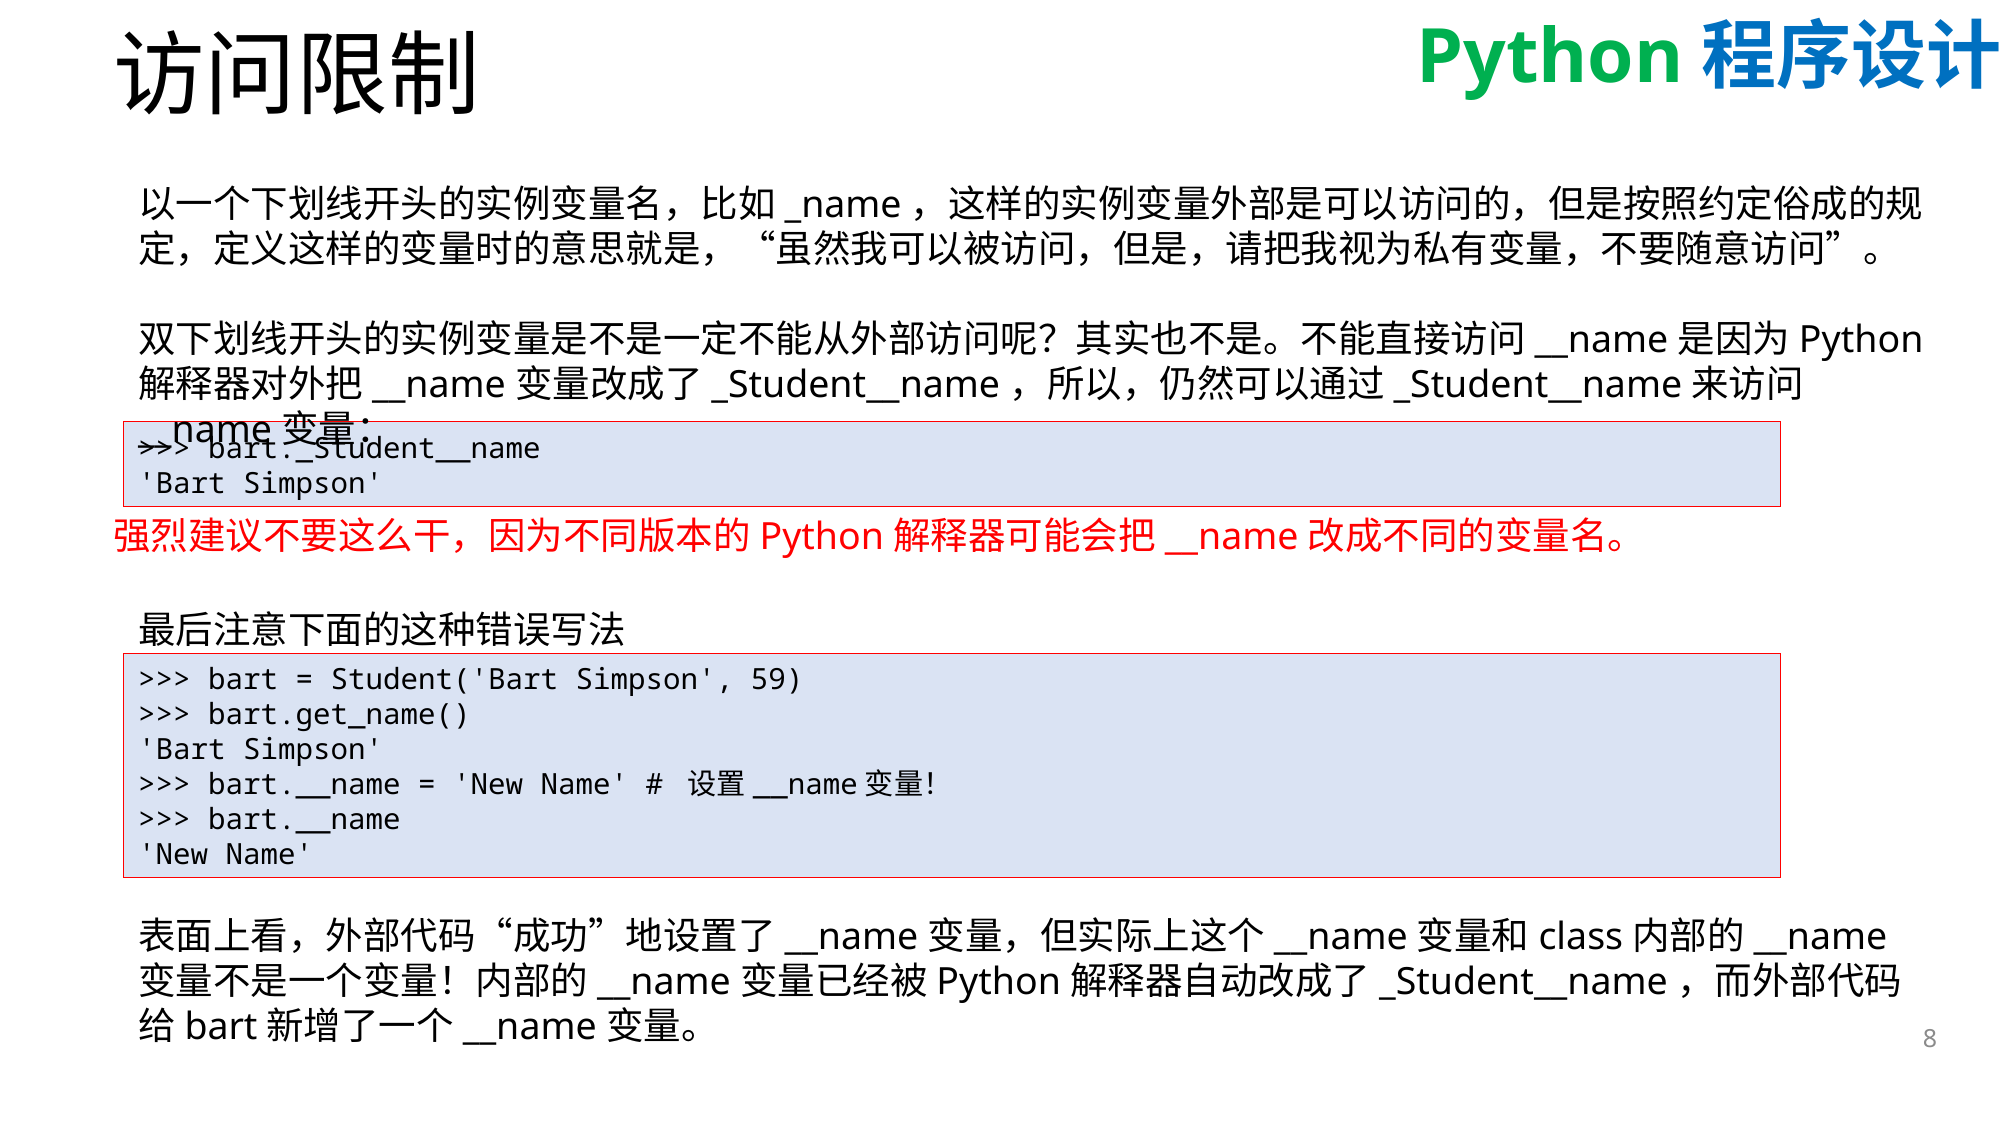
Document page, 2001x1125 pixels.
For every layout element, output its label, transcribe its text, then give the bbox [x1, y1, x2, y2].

slide_number 8 [1502, 1009, 1953, 1070]
title 访问限制 [98, 0, 1824, 157]
text_box 以一个下划线开头的实例变量名，比如_name，这样的实例变量外部是可以访问的，但是按照约定俗成的规定，定义这样的变量时的意思就是，“虽然我可以被访问，但是，请把我视为私有变量，不要随意访问”。 双下划线开头的实例变量是不是一定不能从外部访问呢？其实也不是。不能直接访问__name是因为Python解释器对外把__name变量改成了_Student__name，所以，仍然可以通过_Student__name来访问__name变量： [123, 172, 1939, 457]
text_box >>> bart._Student__name 'Bart Simpson' [123, 457, 1781, 507]
text_box 表面上看，外部代码“成功”地设置了__name变量，但实际上这个__name变量和class内部的__name变量不是一个变量！内部的__name变量已经被Python解释器自动改成了_Student__name，而外部代码给bart新增了一个__name变量。 [123, 904, 1939, 1055]
text_box 强烈建议不要这么干，因为不同版本的Python解释器可能会把__name改成不同的变量名。 [98, 504, 1914, 565]
text_box >>> bart = Student('Bart Simpson', 59) >>> bart.get_name() 'Bart Simpson' >>> bart.__name = 'New Name' # 设置__name变量！ >>> bart.__name 'New Name' [123, 659, 1781, 878]
text_box 最后注意下面的这种错误写法 [123, 598, 1939, 659]
